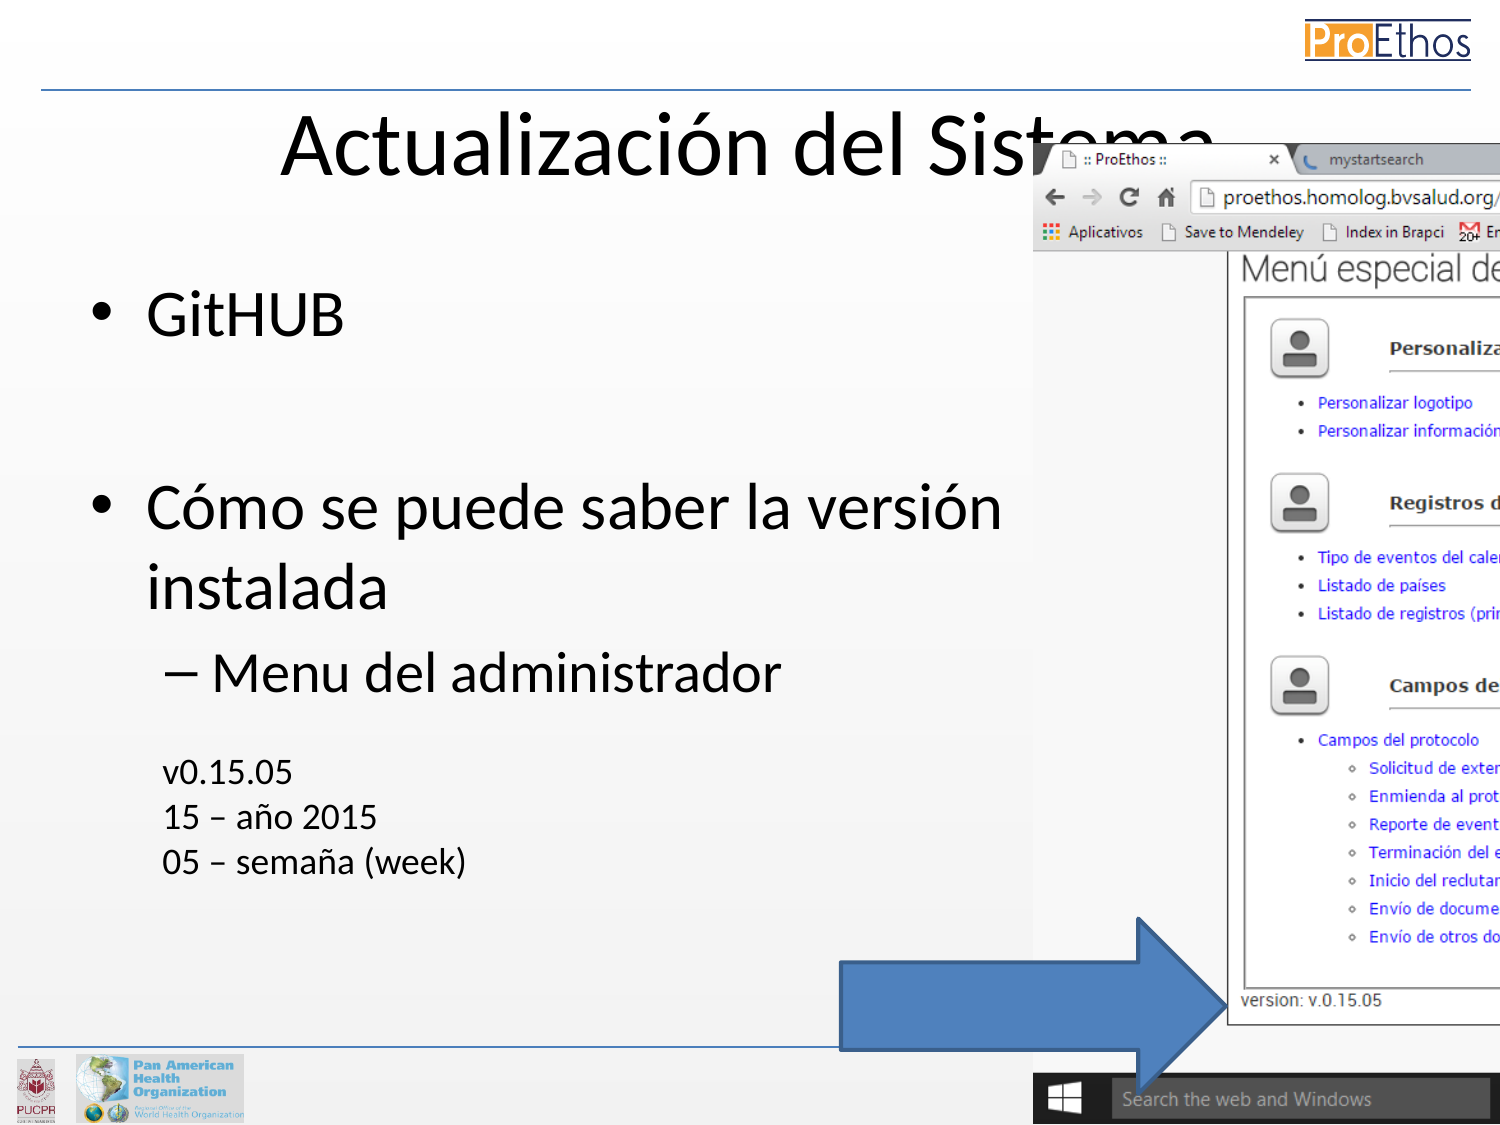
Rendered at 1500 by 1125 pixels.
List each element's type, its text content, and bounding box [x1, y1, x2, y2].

title Actualización del Sistema [75, 45, 1425, 233]
list GitHUB Cómo se puede saber la versión instalada Menu del administrador [75, 262, 1028, 1005]
picture [1033, 142, 1500, 1124]
picture [76, 1054, 244, 1123]
text_box [838, 960, 1028, 1052]
picture [17, 1059, 55, 1123]
picture [1305, 19, 1471, 61]
text_box v0.15.05 15 – año 2015 05 – semaña (week) [147, 739, 762, 890]
